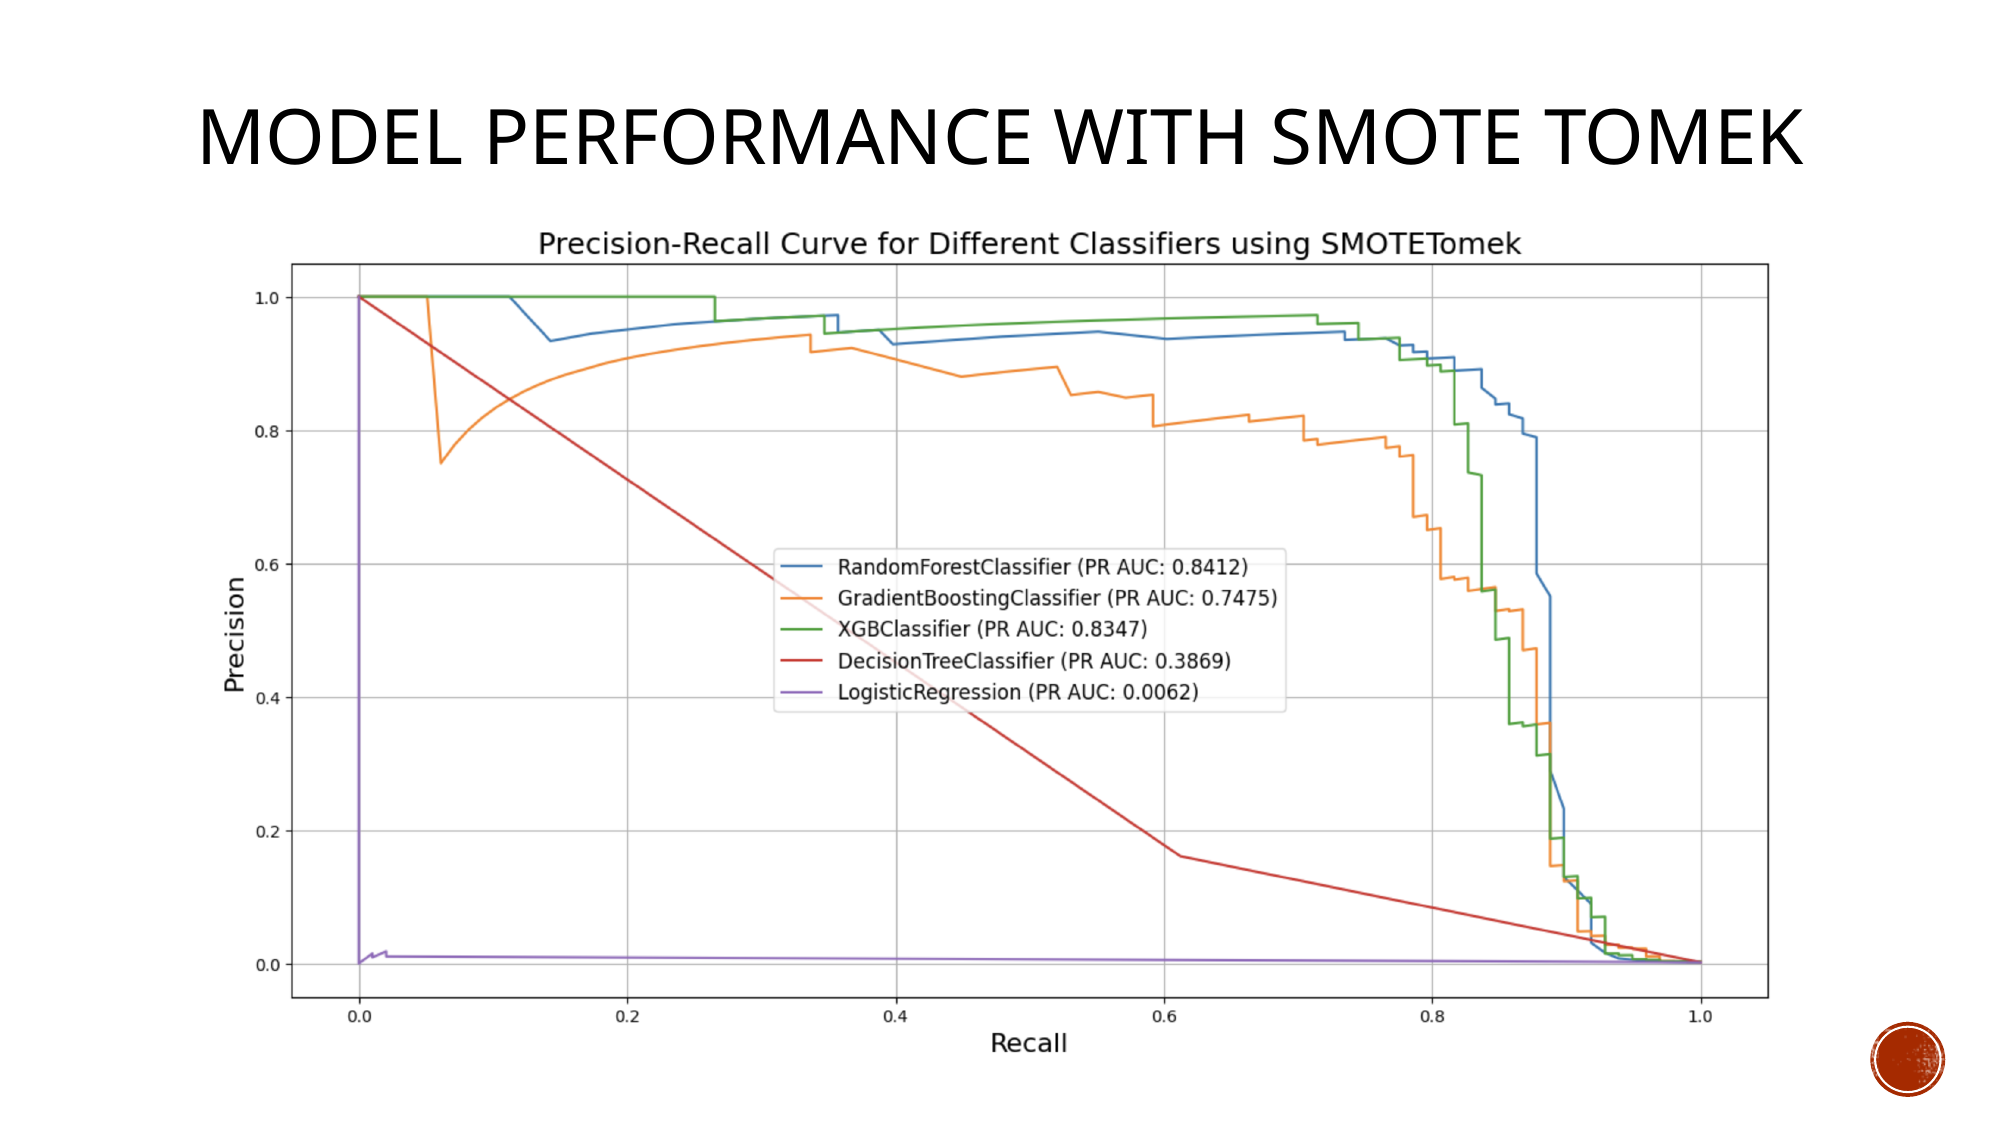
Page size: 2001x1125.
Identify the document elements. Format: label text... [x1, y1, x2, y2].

picture [216, 221, 1784, 1063]
title Model Performance with SMOTE Tomek [175, 79, 1826, 200]
